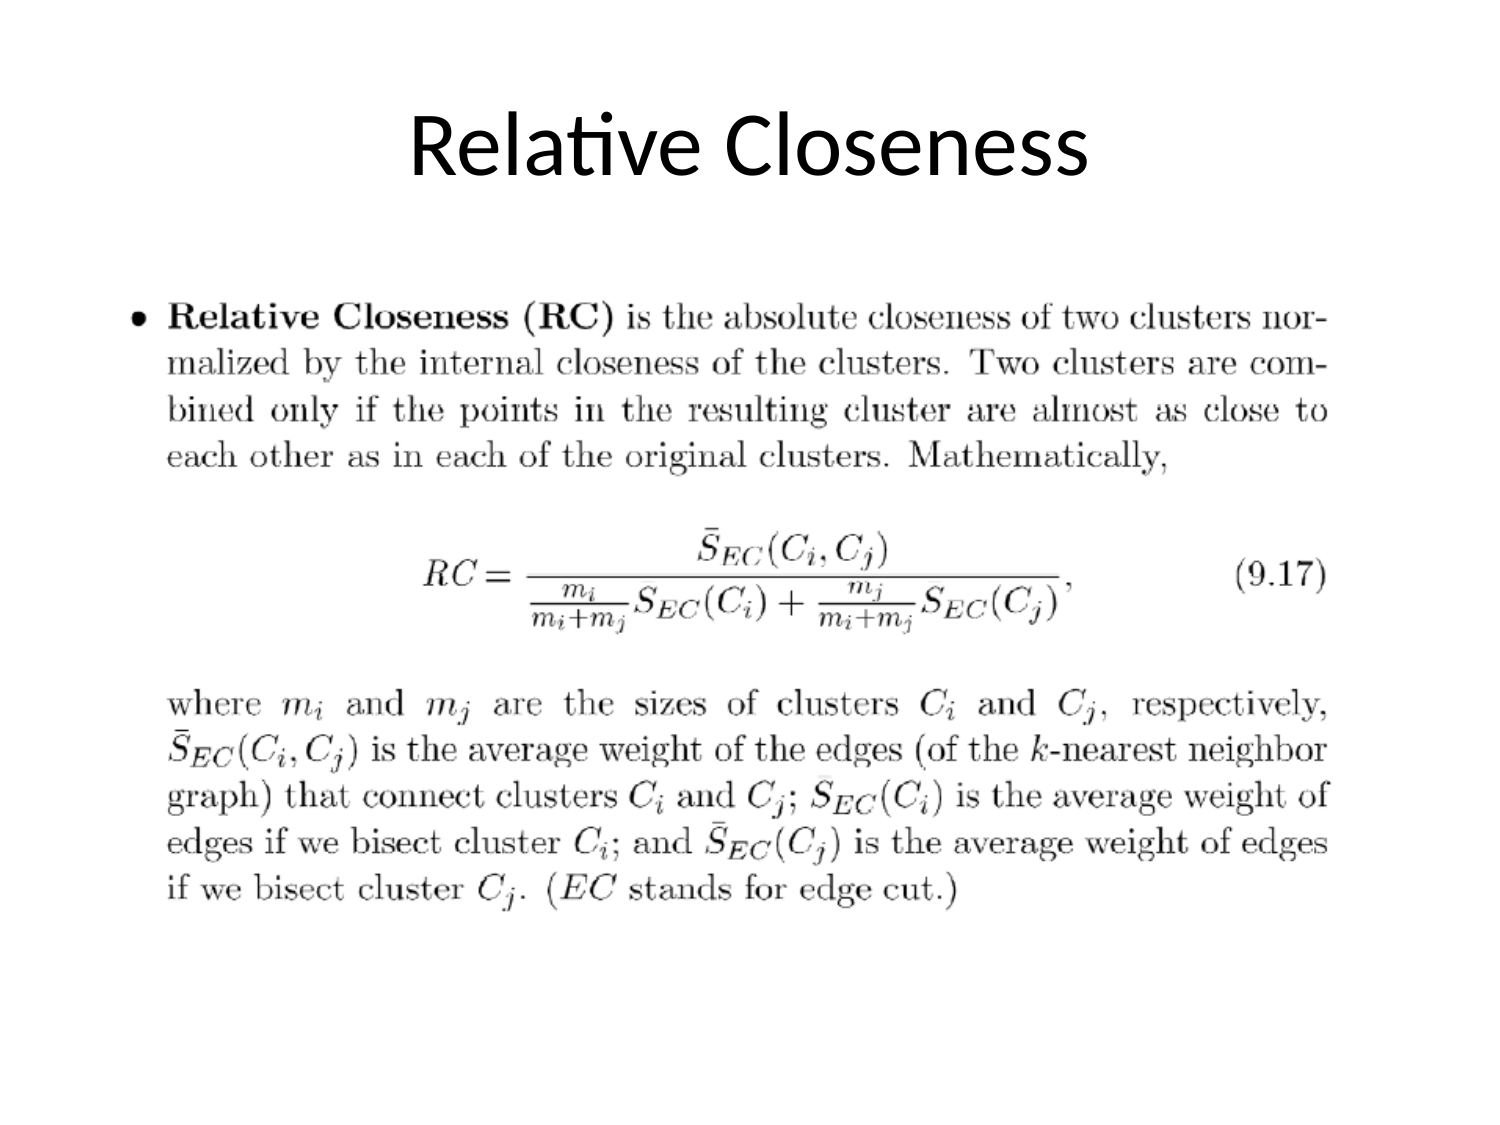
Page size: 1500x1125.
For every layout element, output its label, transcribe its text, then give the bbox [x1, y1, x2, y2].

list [97, 284, 1402, 983]
title Relative Closeness [75, 45, 1425, 233]
